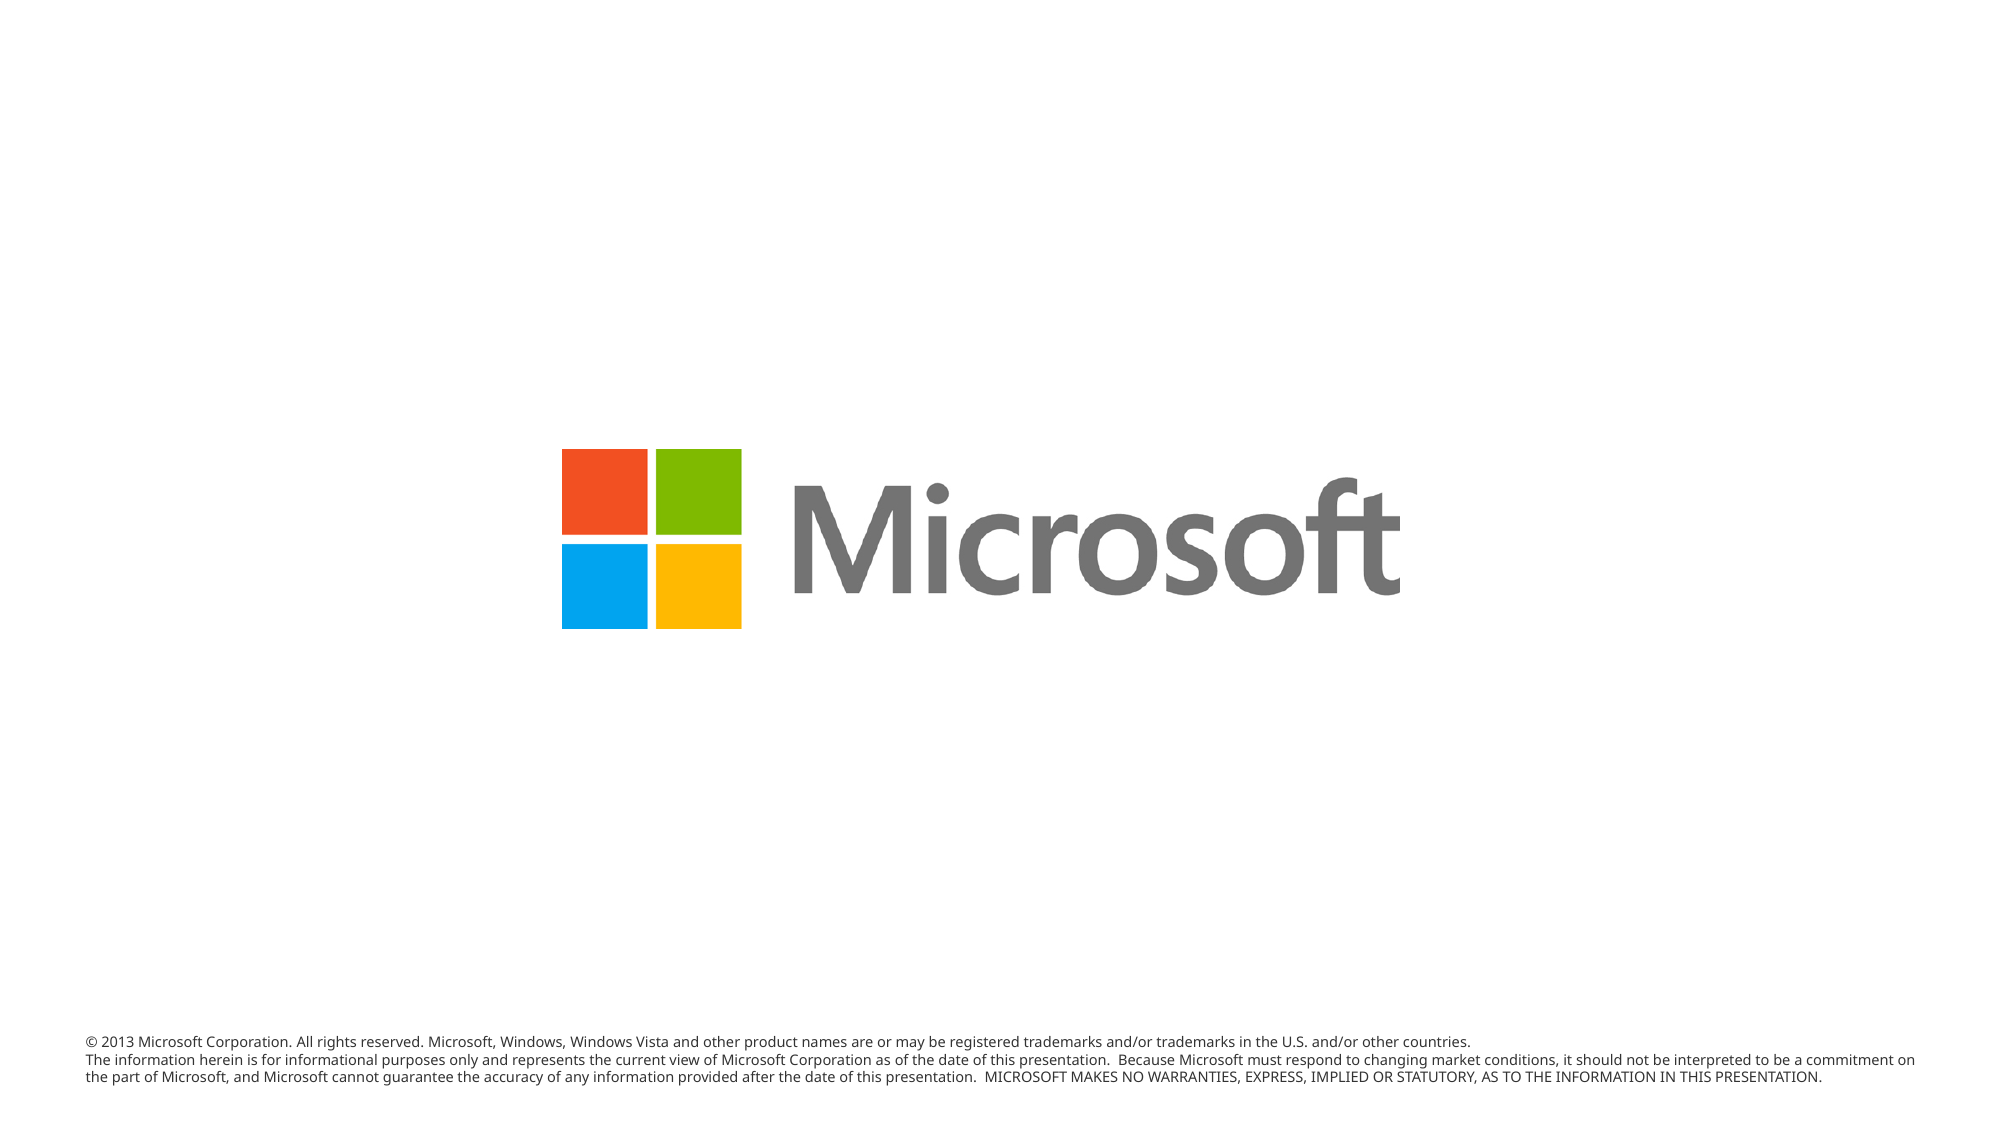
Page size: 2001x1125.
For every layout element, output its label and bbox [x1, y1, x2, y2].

picture [562, 449, 1400, 629]
